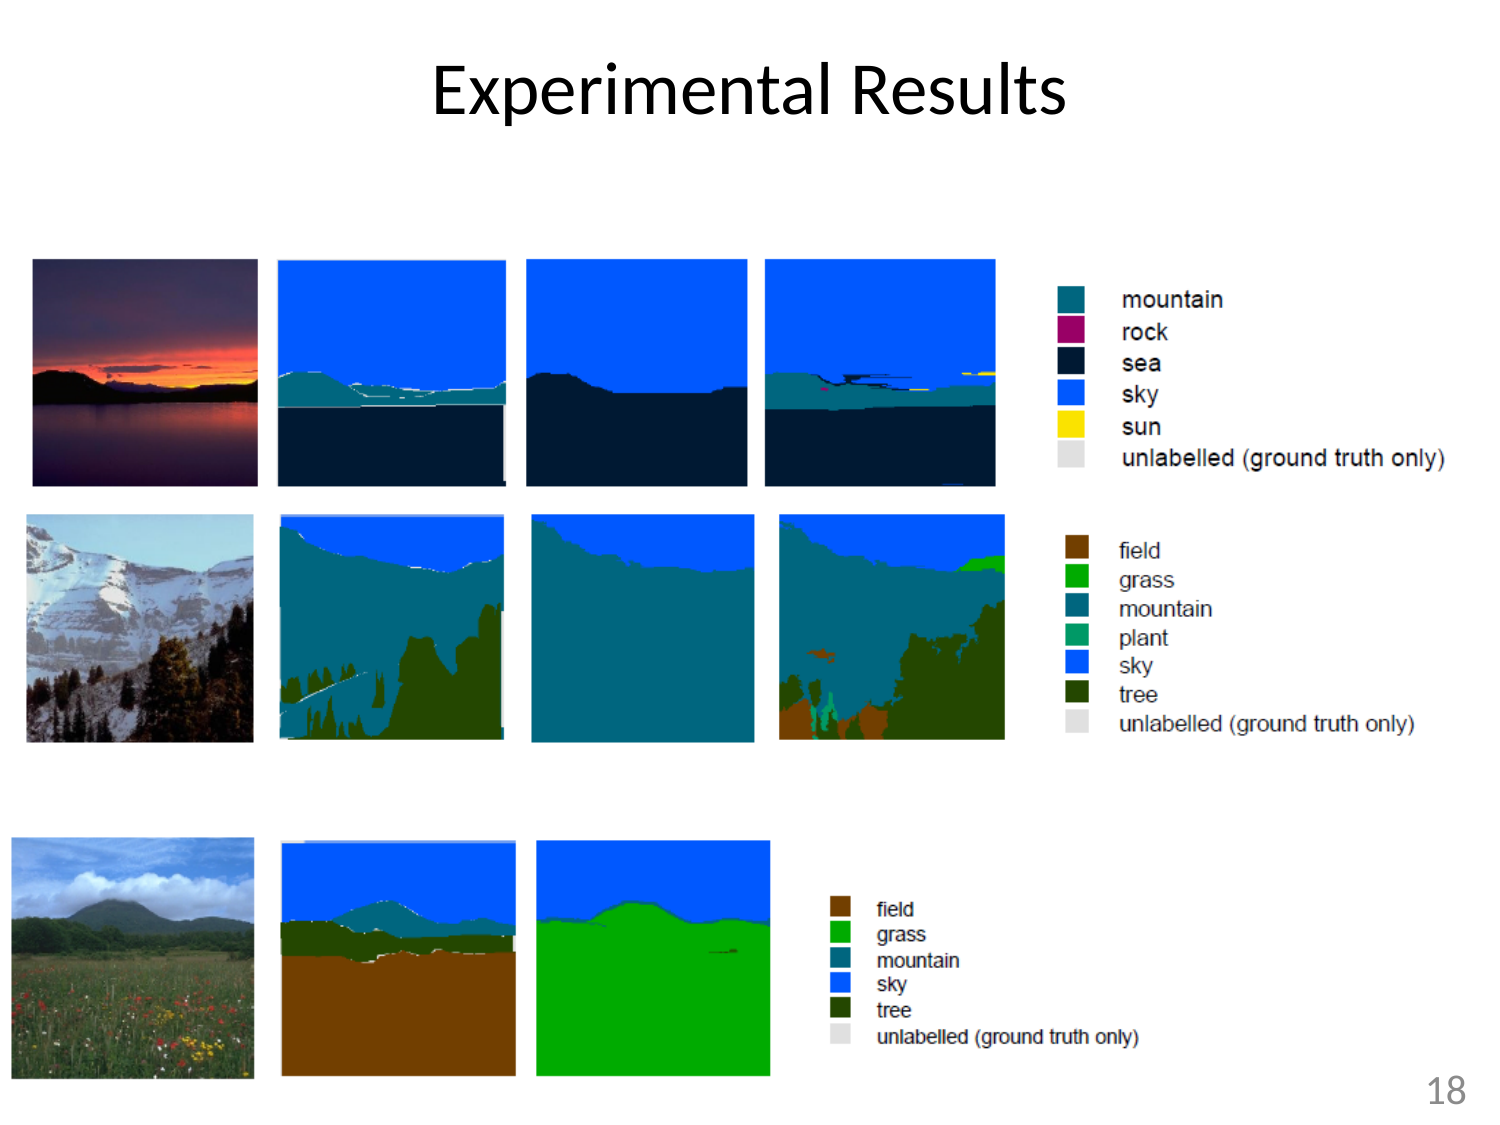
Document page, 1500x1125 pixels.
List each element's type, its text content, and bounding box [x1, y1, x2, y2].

picture [0, 822, 1152, 1088]
picture [22, 243, 1457, 492]
picture [17, 502, 1423, 751]
title Experimental Results [17, 19, 1483, 149]
slide_number 18 [1132, 1057, 1483, 1118]
